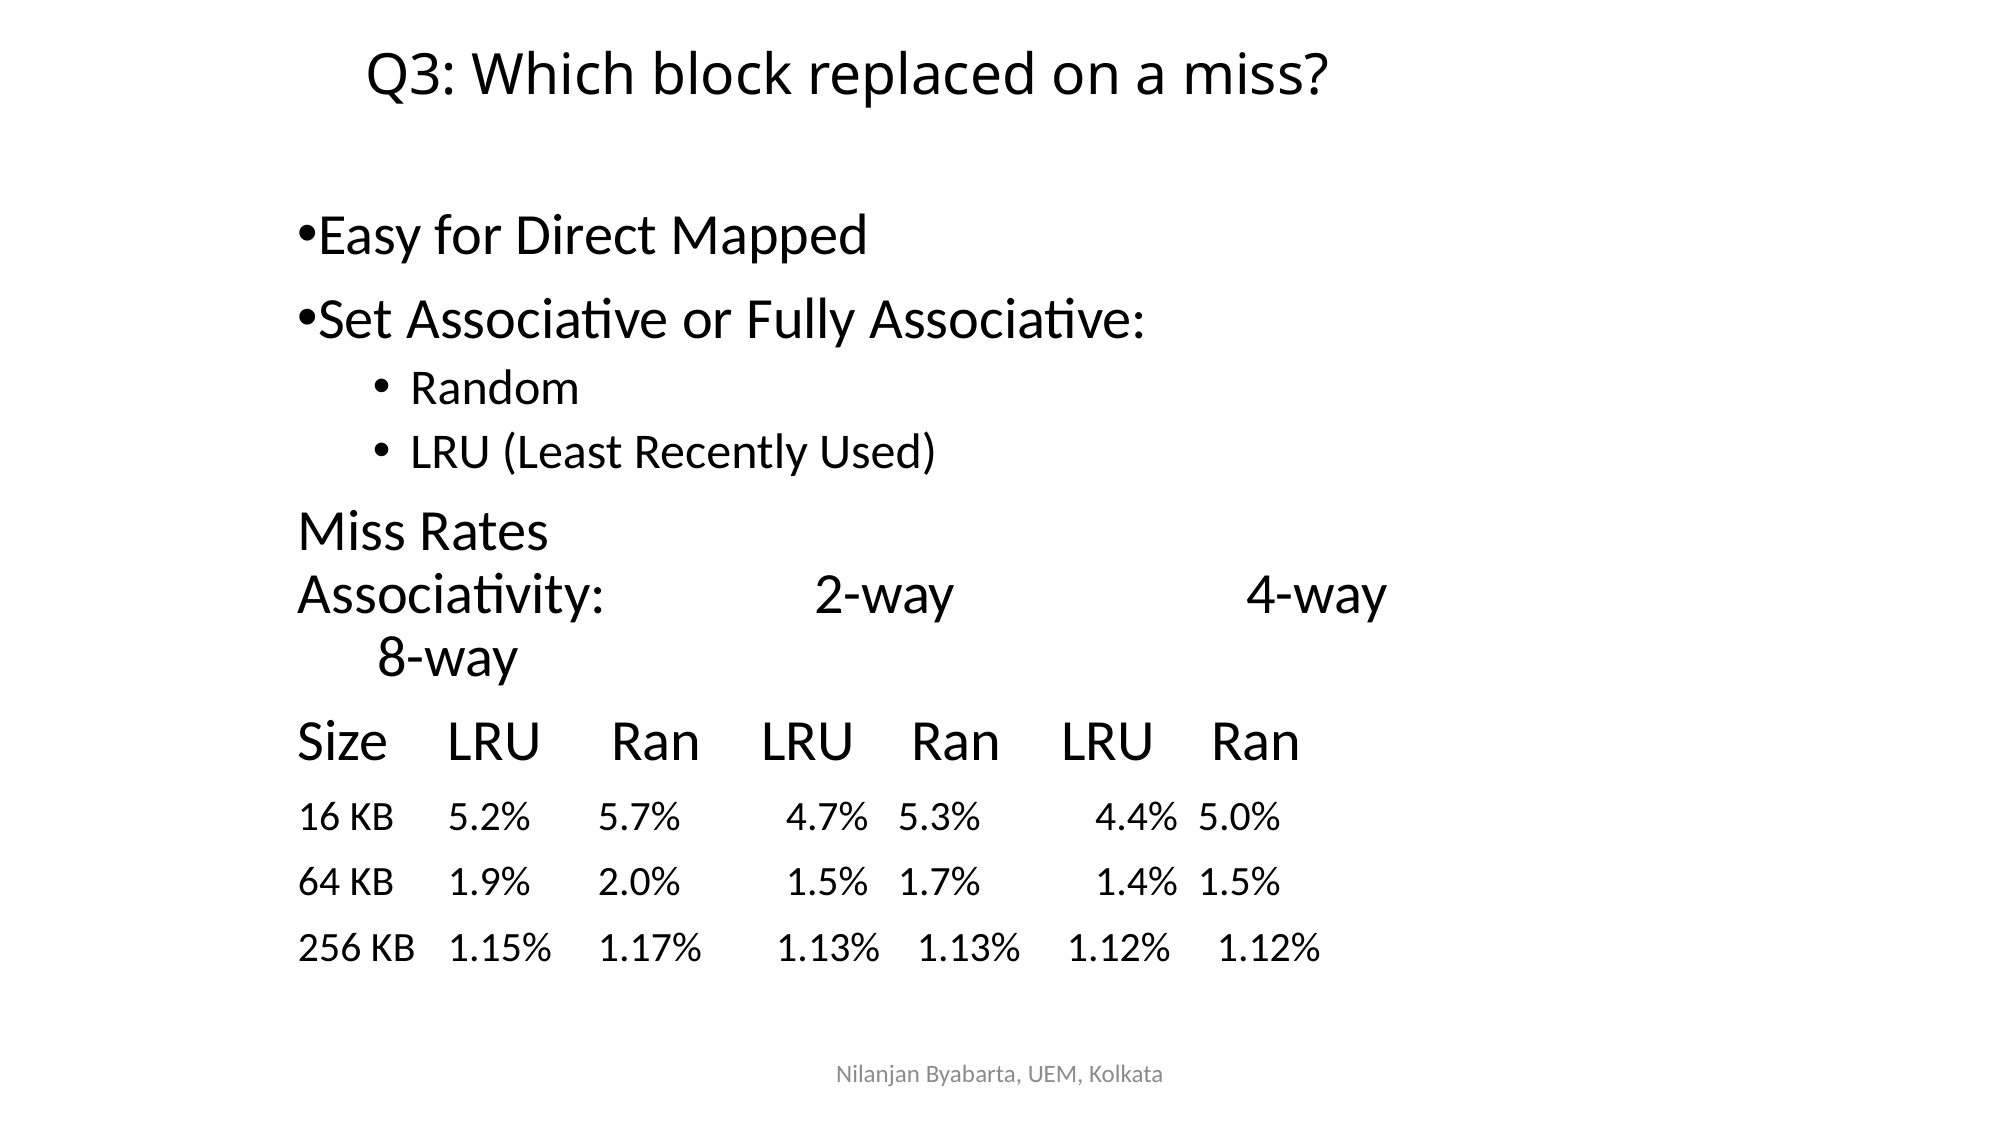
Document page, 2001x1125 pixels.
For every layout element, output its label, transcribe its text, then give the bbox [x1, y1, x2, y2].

footer Nilanjan Byabarta, UEM, Kolkata [662, 1042, 1338, 1103]
title Q3: Which block replaced on a miss? [350, 37, 1638, 116]
list Easy for Direct Mapped Set Associative or Fully Associative: Random LRU (Least Recently Used) Miss Rates Associativity: 2-way 4-way 8-way Size LRU Ran LRU Ran LRU Ran 16 KB 5.2% 5.7% 4.7% 5.3% 4.4% 5.0% 64 KB 1.9% 2.0% 1.5% 1.7% 1.4% 1.5% 256 KB 1.15% 1.17% 1.13% 1.13% 1.12% 1.12% [287, 200, 1750, 976]
